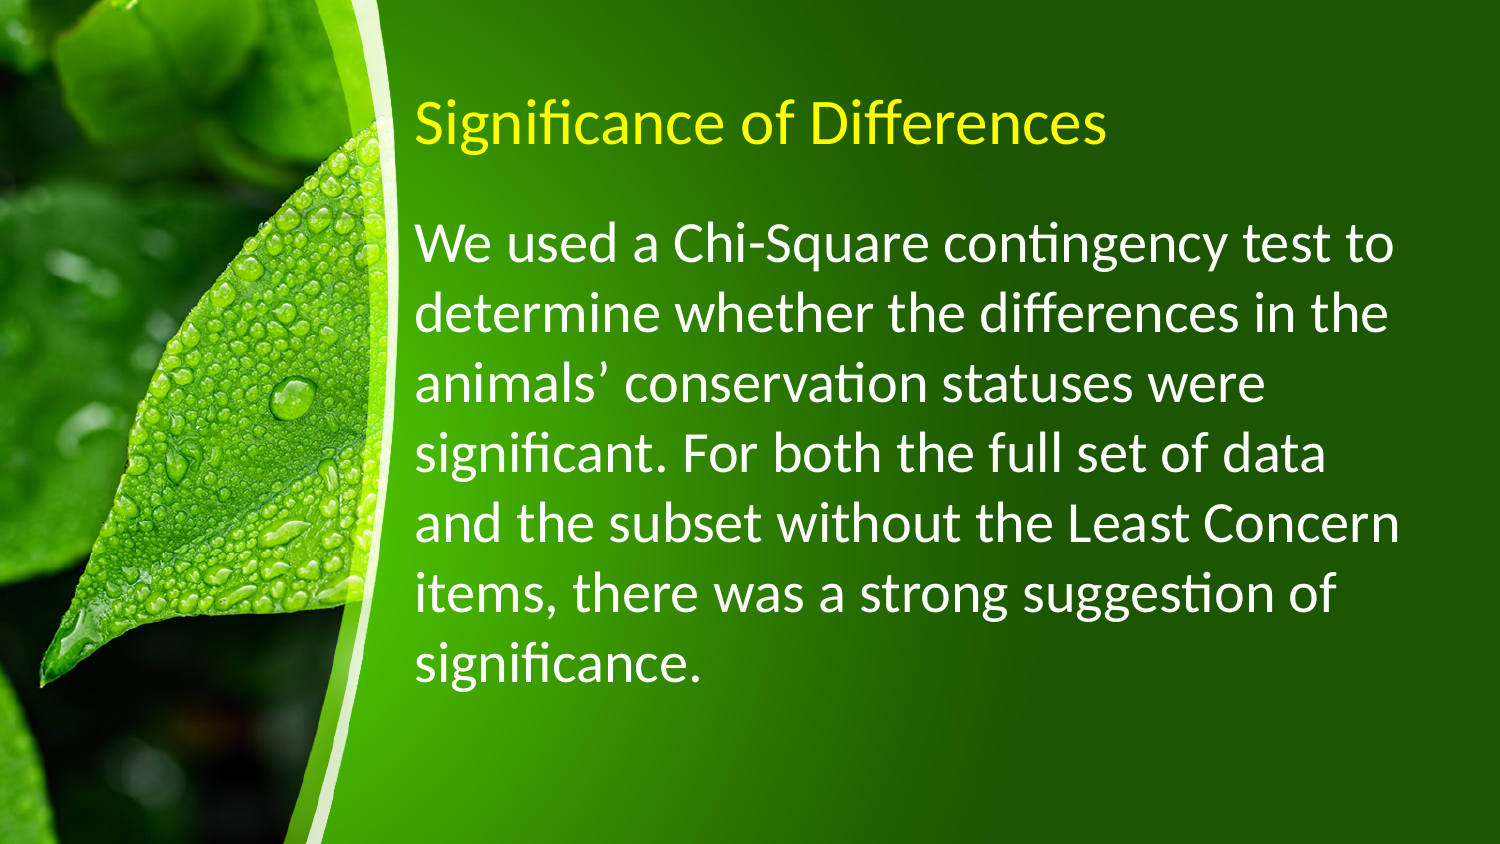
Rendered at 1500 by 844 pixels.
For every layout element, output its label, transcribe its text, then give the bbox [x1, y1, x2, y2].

list We used a Chi-Square contingency test to determine whether the differences in the animals’ conservation statuses were significant. For both the full set of data and the subset without the Least Concern items, there was a strong suggestion of significance. [399, 196, 1427, 773]
title Significance of Differences [399, 71, 1427, 166]
picture [0, 0, 1500, 844]
